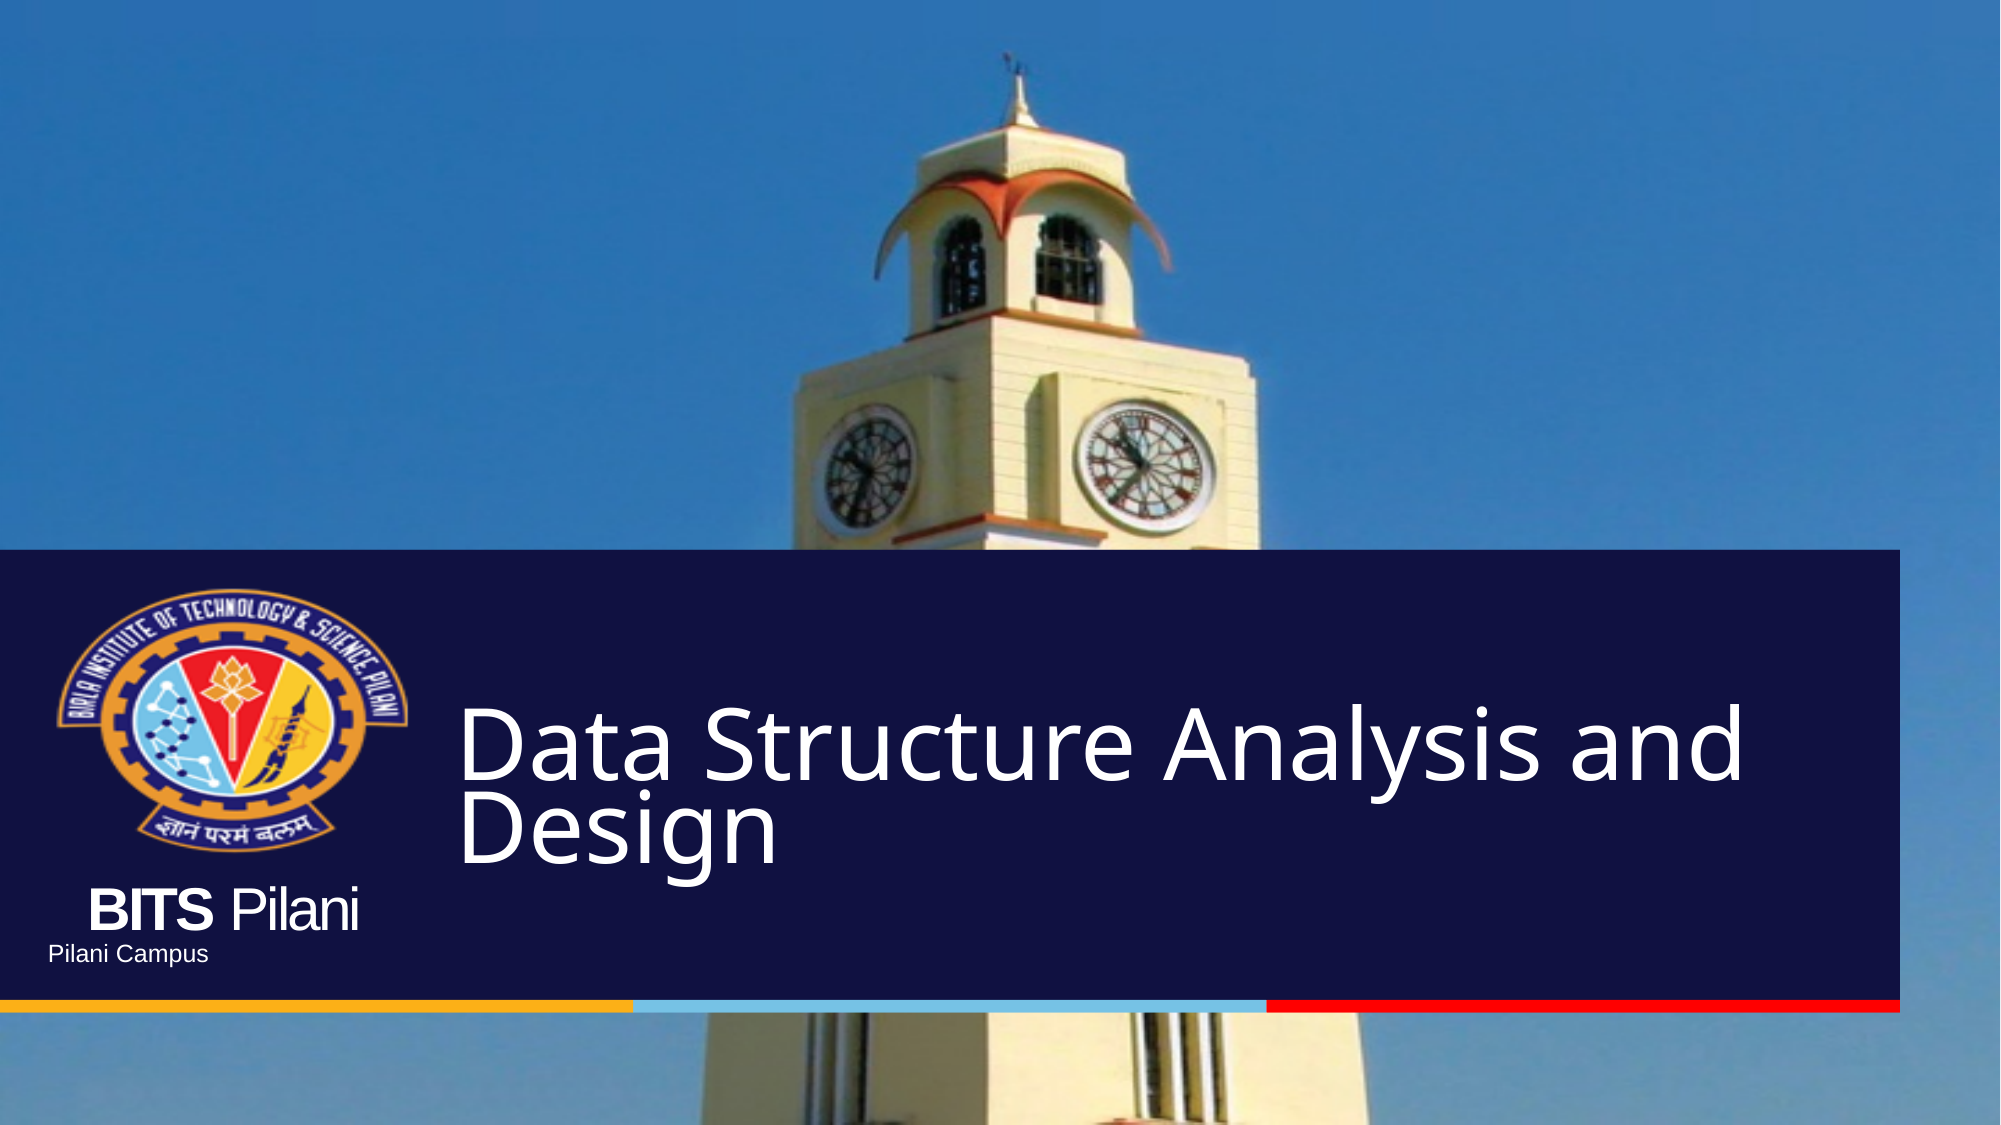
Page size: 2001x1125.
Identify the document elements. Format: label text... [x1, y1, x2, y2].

title Data Structure Analysis and Design [440, 624, 1869, 977]
picture [0, 0, 2001, 1125]
